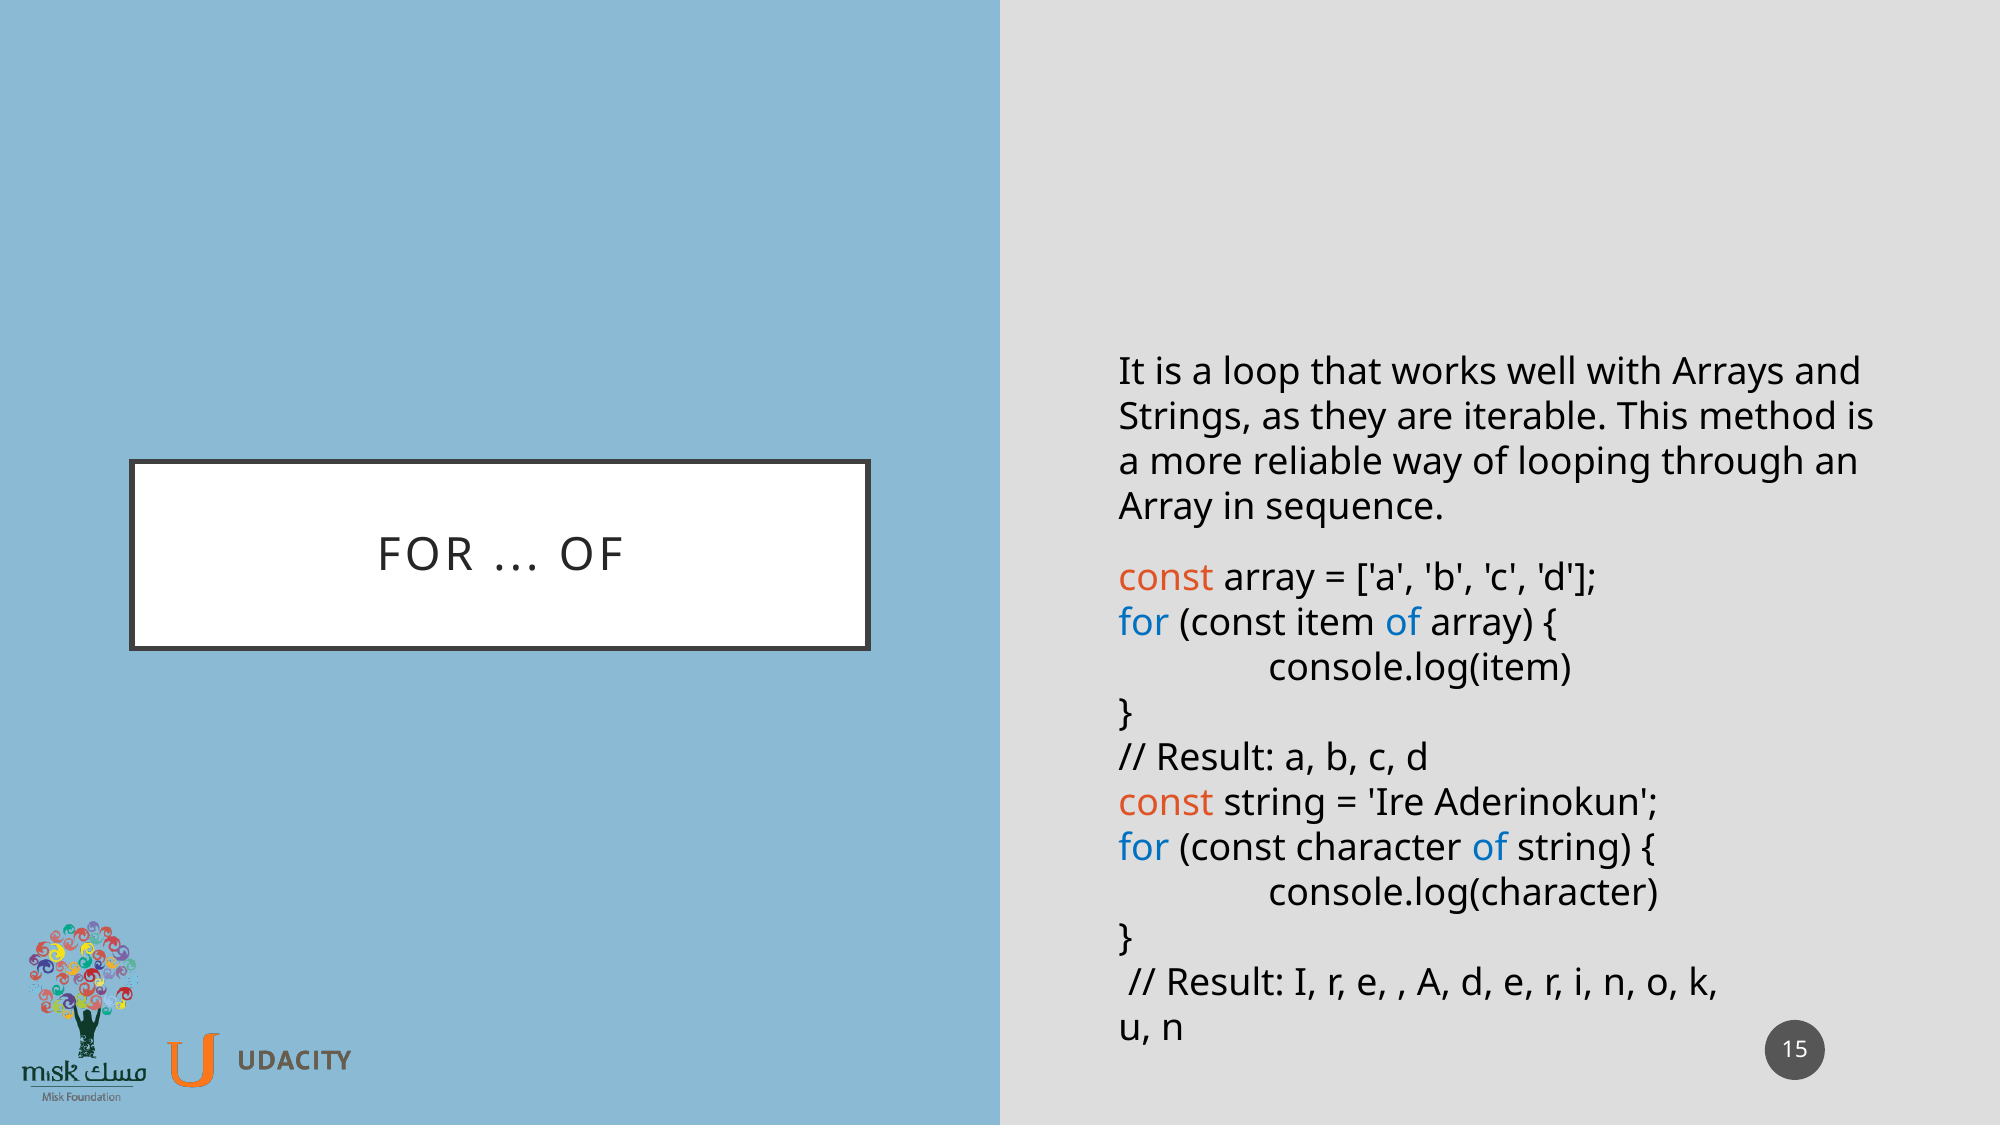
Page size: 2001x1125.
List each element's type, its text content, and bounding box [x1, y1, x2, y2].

slide_number 15 [1765, 1019, 1825, 1080]
picture [21, 921, 369, 1106]
text_box const array = ['a', 'b', 'c', 'd']; for (const item of array) { console.log(item) } // Result: a, b, c, d const string = 'Ire Aderinokun'; for (const character of string) { console.log(character) } // Result: I, r, e, , A, d, e, r, i, n, o, k, u, n [1103, 545, 1775, 1056]
list It is a loop that works well with Arrays and Strings, as they are iterable. This method is a more reliable way of looping through an Array in sequence. [1103, 340, 1894, 862]
title For ... OF [129, 459, 871, 651]
